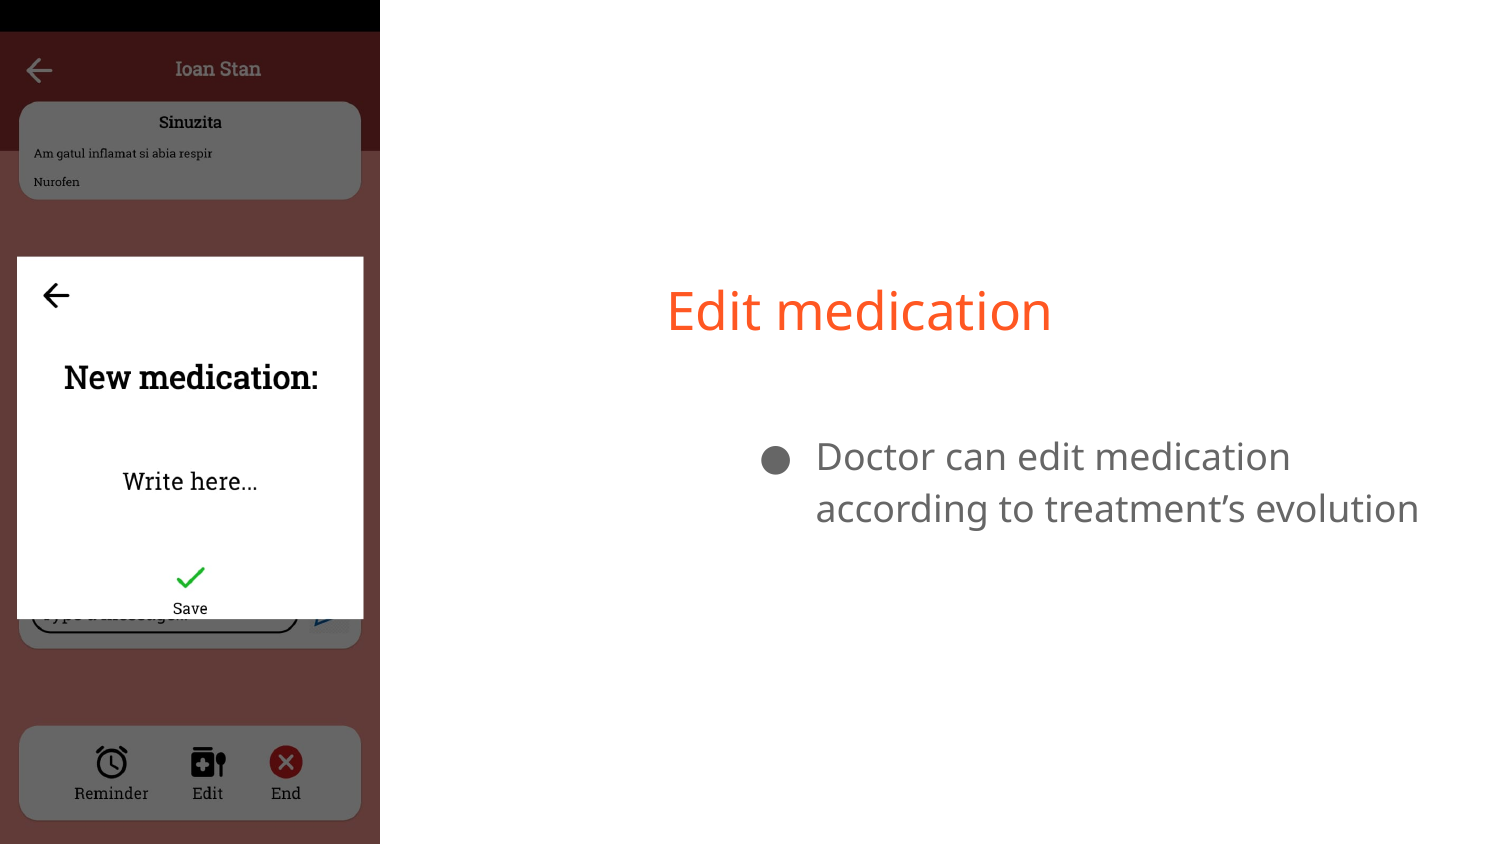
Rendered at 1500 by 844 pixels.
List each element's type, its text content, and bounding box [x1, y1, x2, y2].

list Doctor can edit medication according to treatment’s evolution [740, 411, 1449, 750]
title Edit medication [666, 262, 1355, 356]
picture [0, 0, 380, 844]
